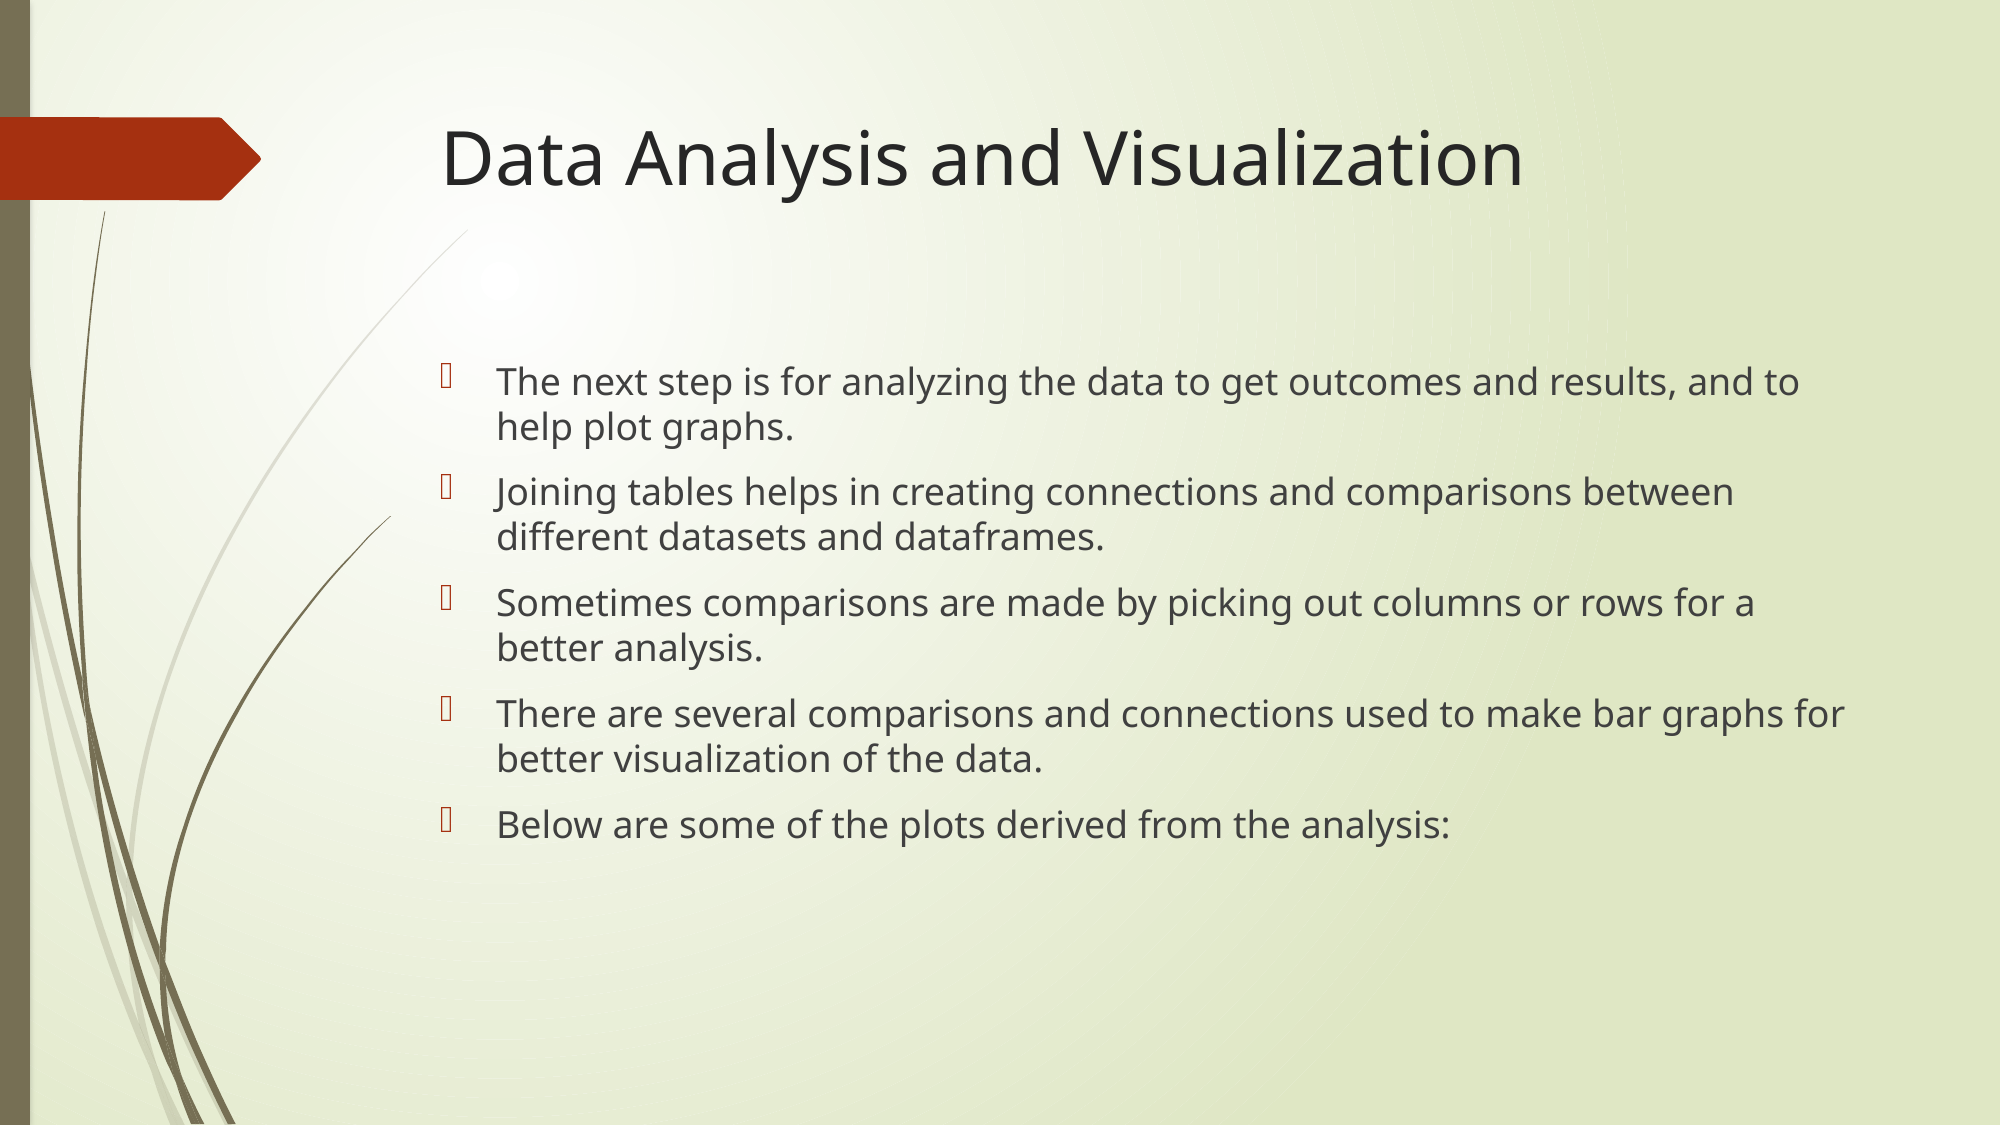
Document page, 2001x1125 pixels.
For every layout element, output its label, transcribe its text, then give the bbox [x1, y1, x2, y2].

list The next step is for analyzing the data to get outcomes and results, and to help plot graphs. Joining tables helps in creating connections and comparisons between different datasets and dataframes. Sometimes comparisons are made by picking out columns or rows for a better analysis. There are several comparisons and connections used to make bar graphs for better visualization of the data. Below are some of the plots derived from the analysis: [424, 350, 1888, 970]
title Data Analysis and Visualization [425, 102, 1888, 313]
